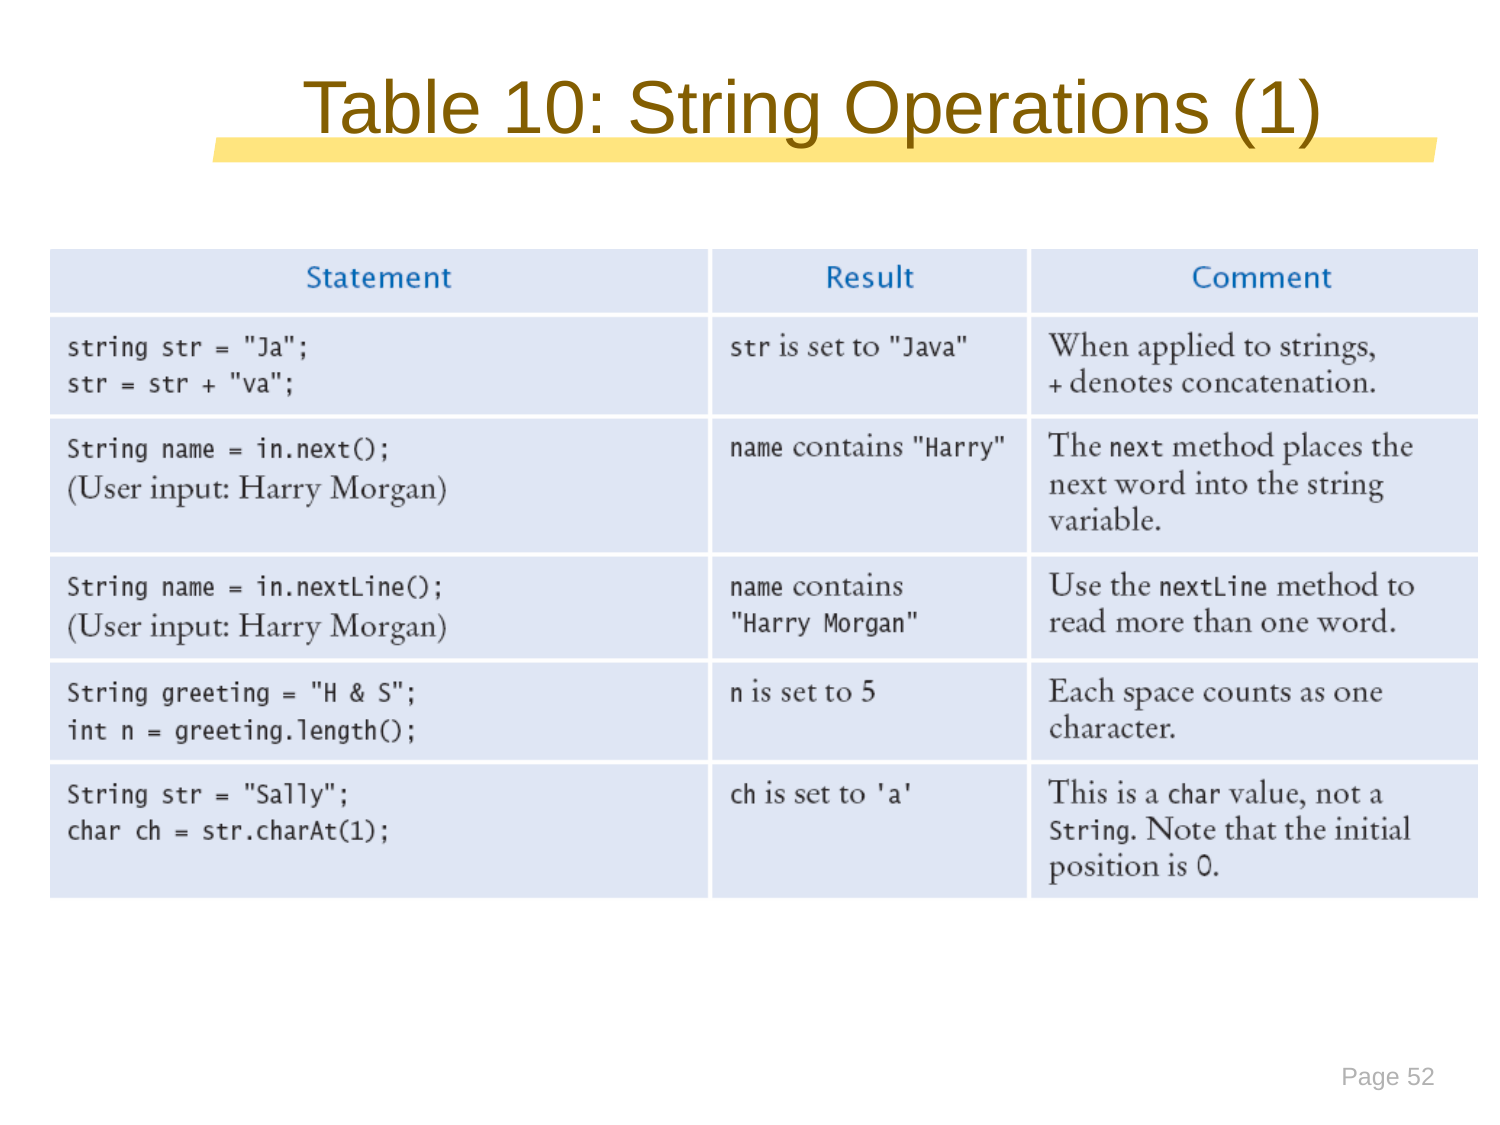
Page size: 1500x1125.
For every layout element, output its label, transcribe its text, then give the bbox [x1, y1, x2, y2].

slide_number Page 52 [1187, 1050, 1450, 1100]
picture [49, 249, 1478, 901]
title Table 10: String Operations (1) [287, 44, 1451, 163]
